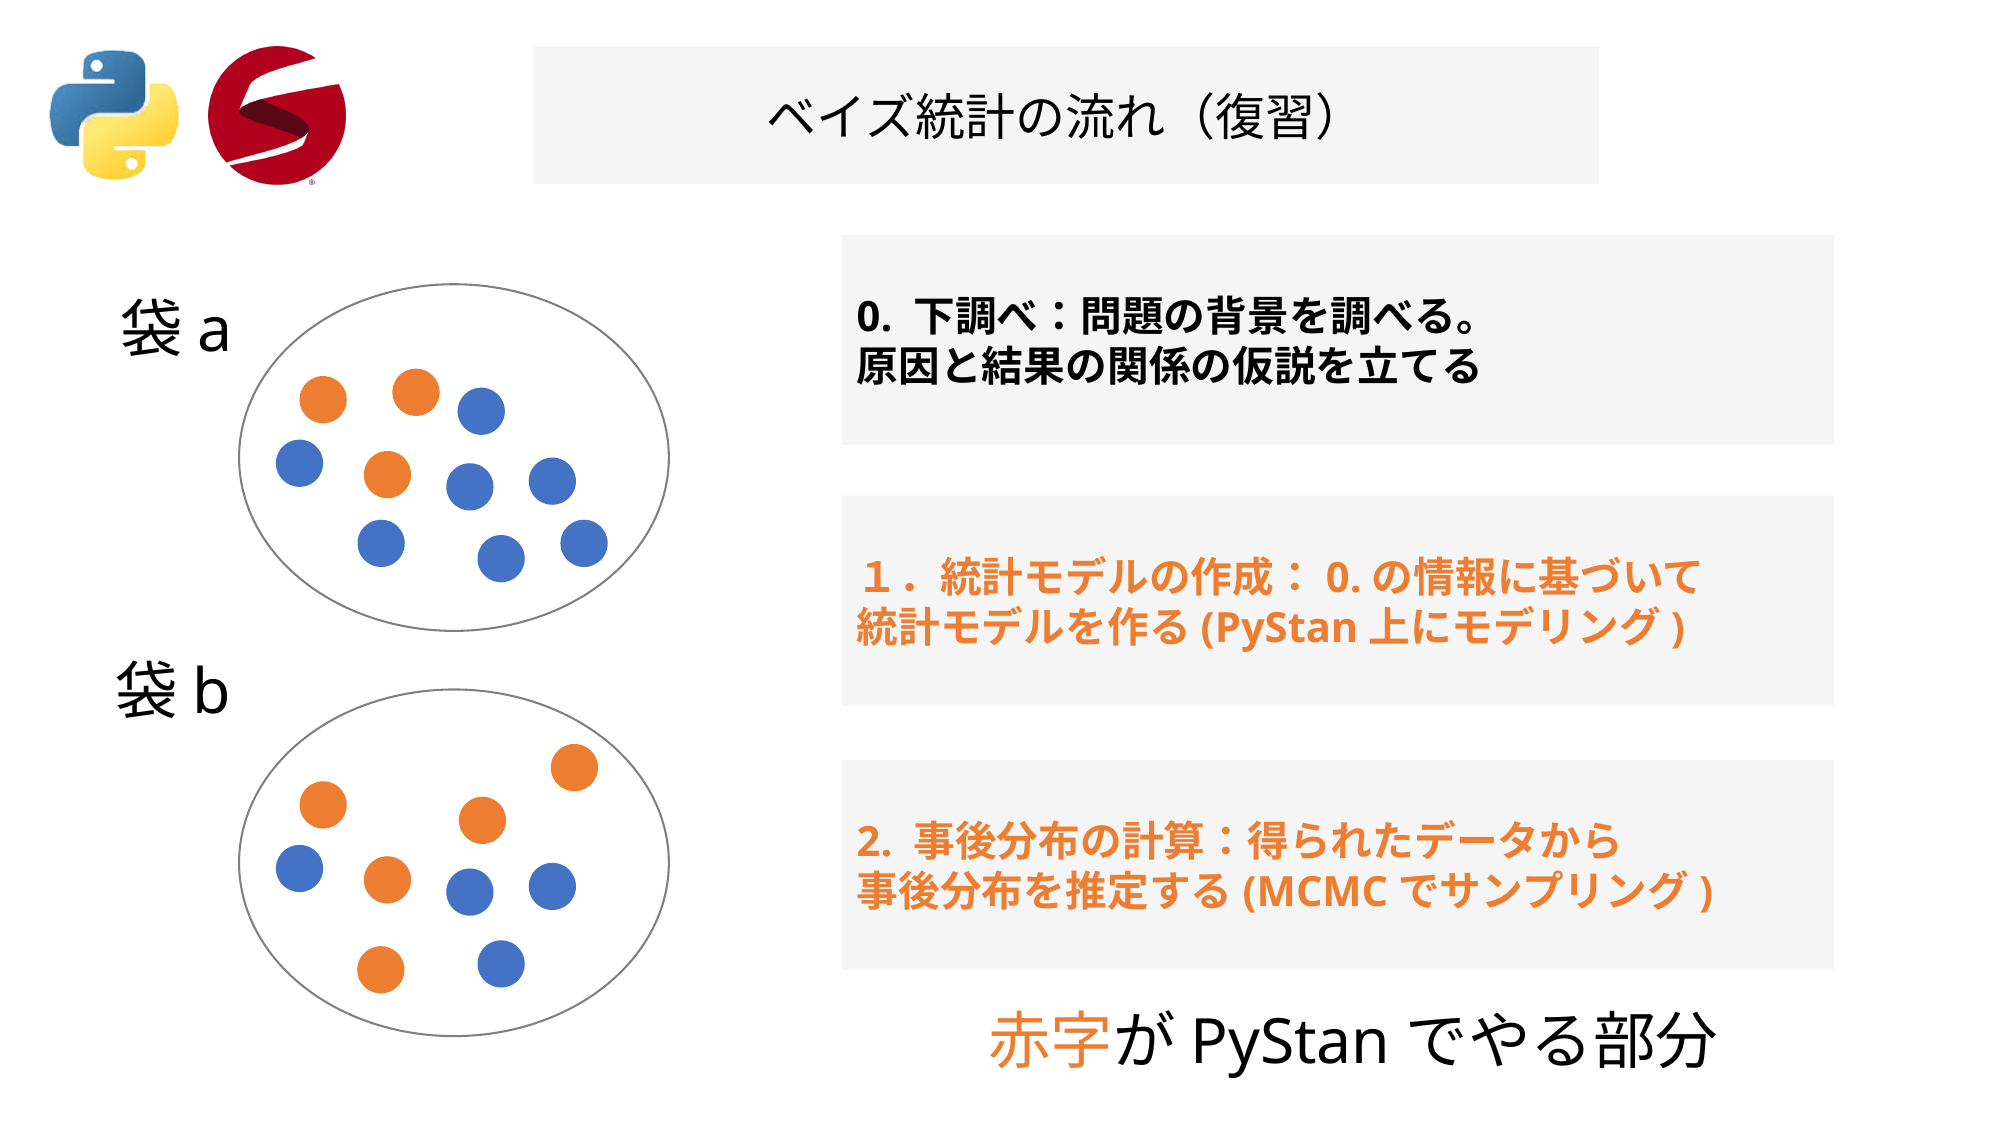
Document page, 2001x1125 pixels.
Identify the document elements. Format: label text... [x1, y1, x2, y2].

text_box [476, 534, 526, 584]
text_box [362, 855, 413, 905]
text_box ベイズ統計の流れ（復習） [533, 46, 1599, 185]
text_box [445, 867, 495, 917]
text_box [356, 518, 406, 569]
text_box [559, 518, 609, 569]
text_box １．統計モデルの作成：0.の情報に基づいて 統計モデルを作る(PyStan上にモデリング) [841, 495, 1835, 706]
text_box 2. 事後分布の計算：得られたデータから 事後分布を推定する(MCMCでサンプリング) [841, 759, 1835, 970]
text_box [362, 449, 413, 500]
text_box 袋a [105, 281, 248, 372]
text_box [238, 688, 670, 1038]
text_box [298, 375, 348, 425]
text_box [457, 795, 508, 845]
text_box 赤字がPyStanでやる部分 [973, 993, 1734, 1084]
text_box [391, 367, 441, 417]
text_box [476, 939, 526, 989]
text_box [298, 780, 348, 830]
text_box [274, 438, 325, 488]
text_box [549, 742, 600, 793]
text_box [356, 945, 406, 995]
text_box [527, 861, 578, 912]
text_box [445, 462, 495, 512]
text_box 袋b [100, 644, 246, 734]
text_box [274, 843, 325, 894]
text_box [527, 456, 578, 506]
text_box [456, 386, 506, 436]
picture [20, 21, 346, 210]
text_box 0. 下調べ：問題の背景を調べる。 原因と結果の関係の仮説を立てる [841, 234, 1835, 445]
text_box [238, 283, 670, 632]
